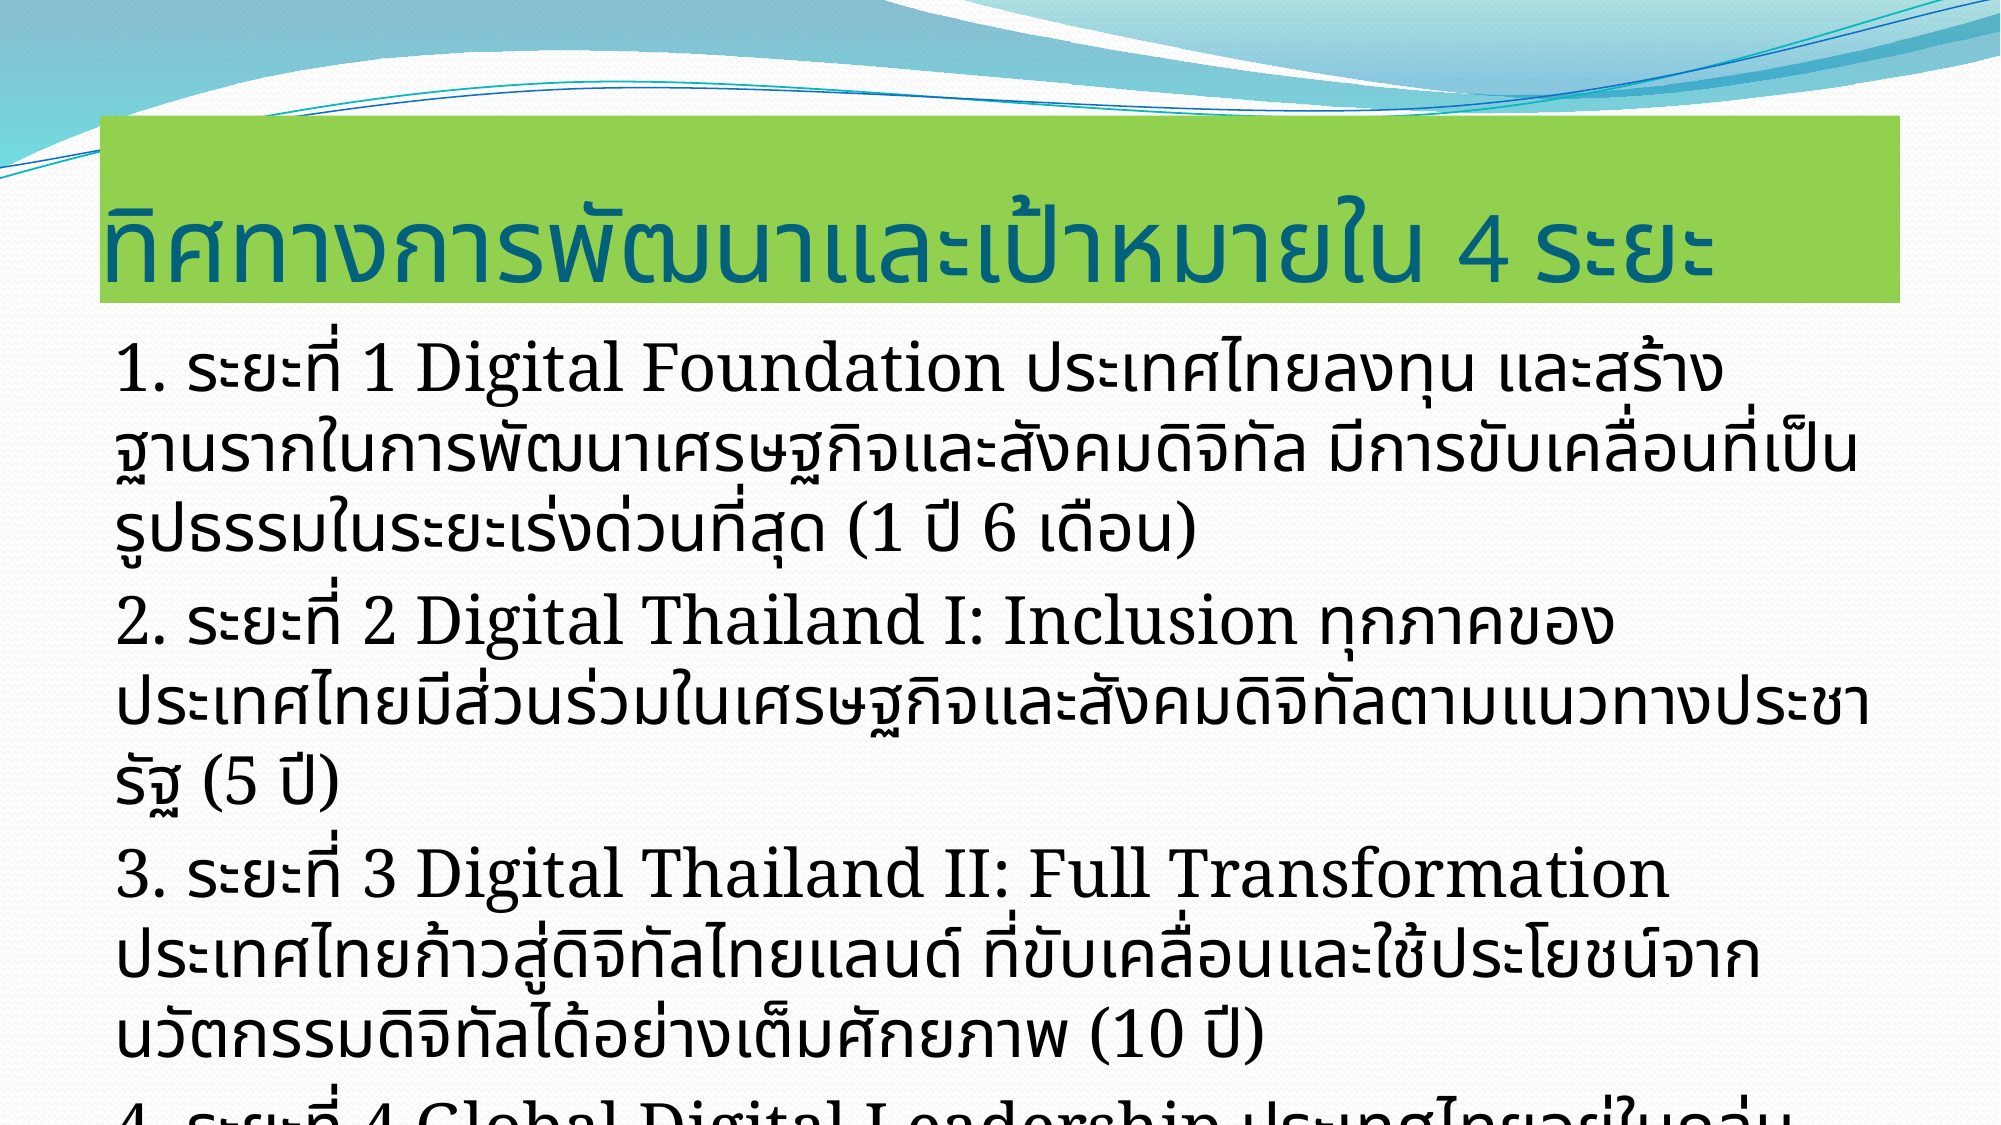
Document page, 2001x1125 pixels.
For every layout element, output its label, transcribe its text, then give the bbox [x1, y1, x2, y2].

title ทิศทางการพัฒนาและเป้าหมายใน 4 ระยะ [99, 115, 1900, 303]
list 1. ระยะที่ 1 Digital Foundation ประเทศไทยลงทุน และสร้างฐานรากในการพัฒนาเศรษฐกิจและสังคมดิจิทัล มีการขับเคลื่อนที่เป็นรูปธรรมในระยะเร่งด่วนที่สุด (1 ปี 6 เดือน) 2. ระยะที่ 2 Digital Thailand I: Inclusion ทุกภาคของประเทศไทยมีส่วนร่วมในเศรษฐกิจและสังคมดิจิทัลตามแนวทางประชารัฐ (5 ปี) 3. ระยะที่ 3 Digital Thailand II: Full Transformation ประเทศไทยก้าวสู่ดิจิทัลไทยแลนด์ ที่ขับเคลื่อนและใช้ประโยชน์จากนวัตกรรมดิจิทัลได้อย่างเต็มศักยภาพ (10 ปี) 4. ระยะที่ 4 Global Digital Leadership ประเทศไทยอยู่ในกลุ่มประเทศที่พัฒนาแล้ว สามารถใช้เทคโนโลยีดิจิทัล สร้างมูลค่าทางเศรษฐกิจและคุณค่าทางสังคมอย่างยั่งยืน (10-20 ปี) [99, 317, 1900, 1038]
